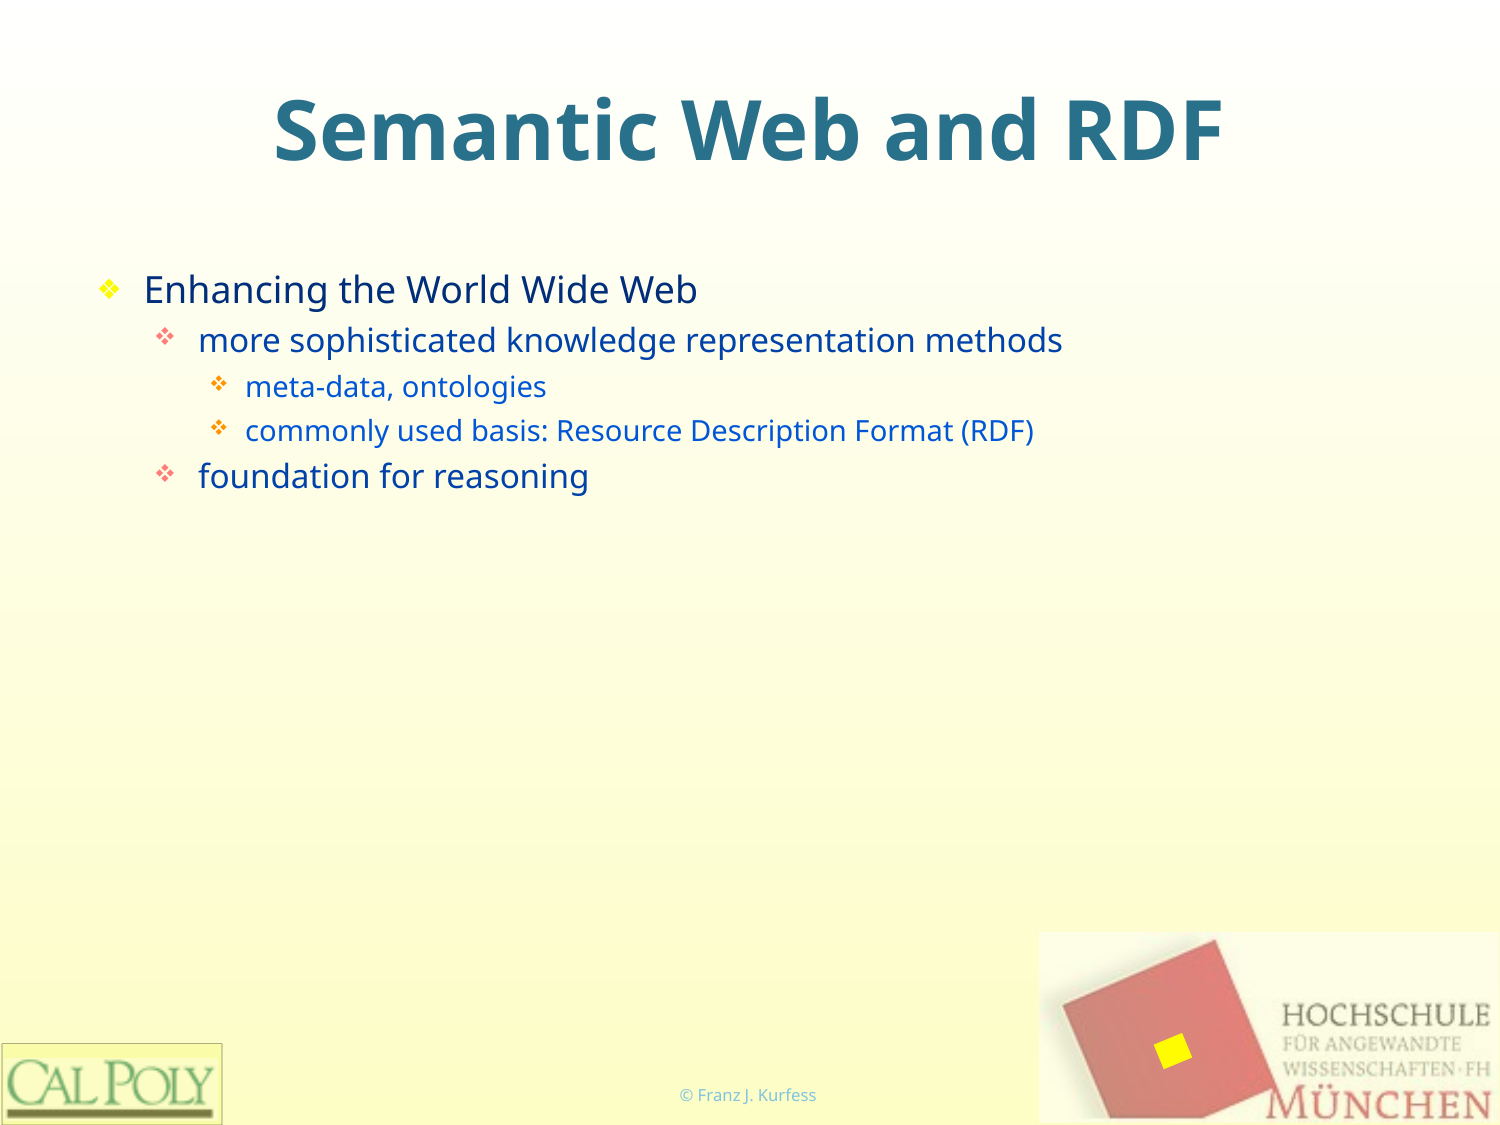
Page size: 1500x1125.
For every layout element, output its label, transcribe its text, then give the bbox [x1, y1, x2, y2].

list Enhancing the World Wide Web more sophisticated knowledge representation methods meta-data, ontologies commonly used basis: Resource Description Format (RDF) foundation for reasoning [90, 264, 1410, 1049]
title Semantic Web and RDF [90, 0, 1410, 255]
slide_number [1153, 1032, 1193, 1070]
